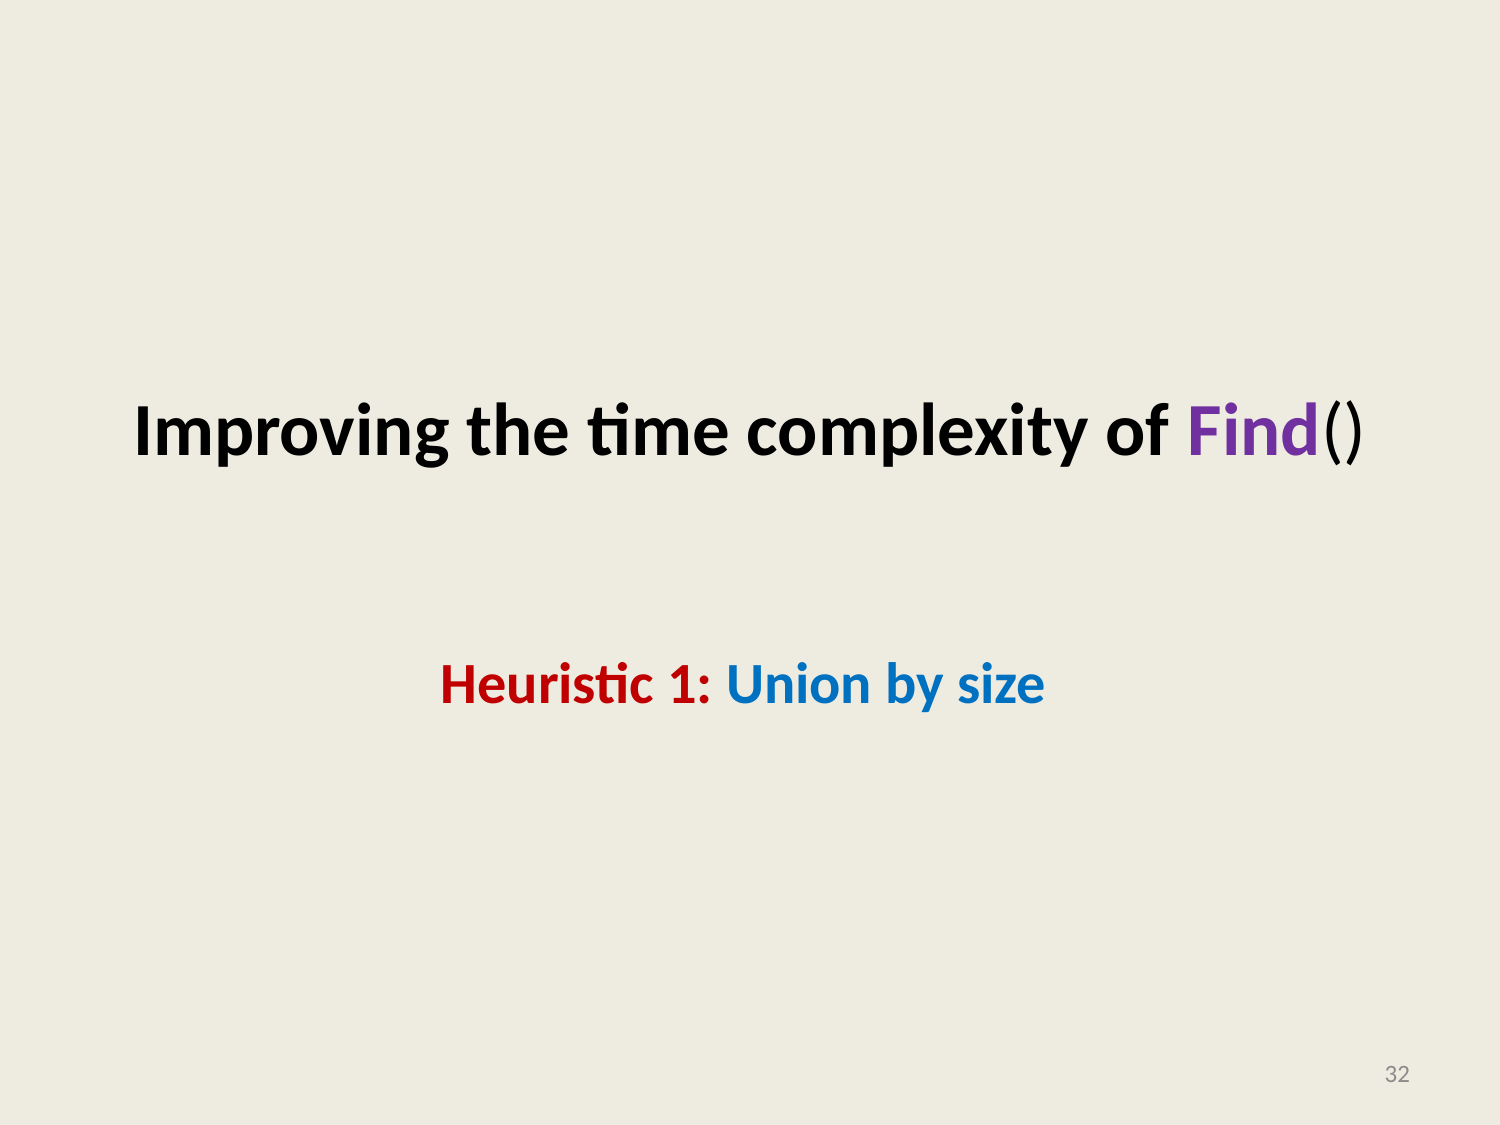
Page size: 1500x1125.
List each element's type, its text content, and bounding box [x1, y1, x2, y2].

slide_number 32 [1074, 1042, 1425, 1103]
subtitle Heuristic 1: Union by size [225, 637, 1275, 925]
